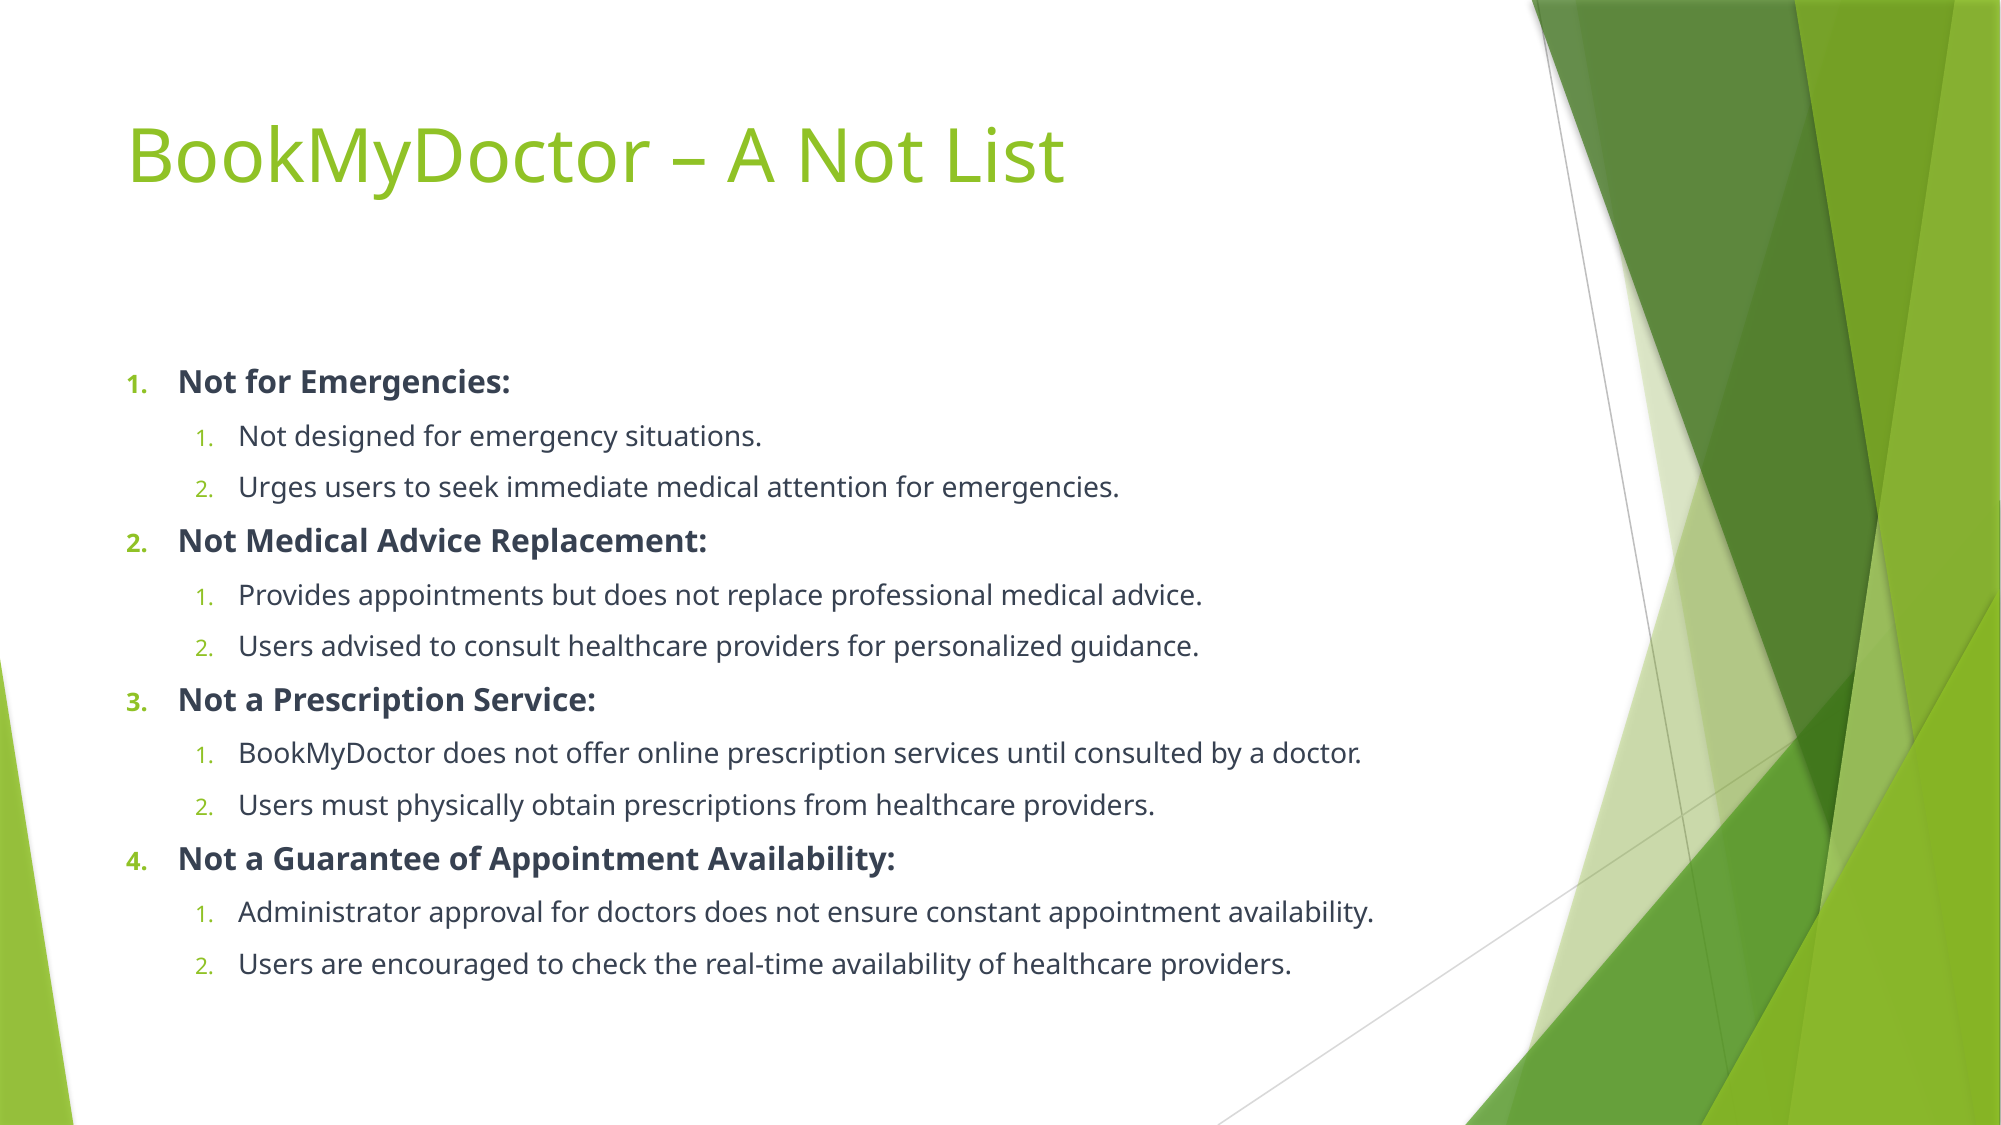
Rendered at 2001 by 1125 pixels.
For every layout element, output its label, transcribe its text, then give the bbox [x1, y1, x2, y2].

list Not for Emergencies: Not designed for emergency situations. Urges users to seek immediate medical attention for emergencies. Not Medical Advice Replacement: Provides appointments but does not replace professional medical advice. Users advised to consult healthcare providers for personalized guidance. Not a Prescription Service: BookMyDoctor does not offer online prescription services until consulted by a doctor. Users must physically obtain prescriptions from healthcare providers. Not a Guarantee of Appointment Availability: Administrator approval for doctors does not ensure constant appointment availability. Users are encouraged to check the real-time availability of healthcare providers. [111, 354, 1522, 992]
title BookMyDoctor – A Not List [111, 99, 1522, 317]
